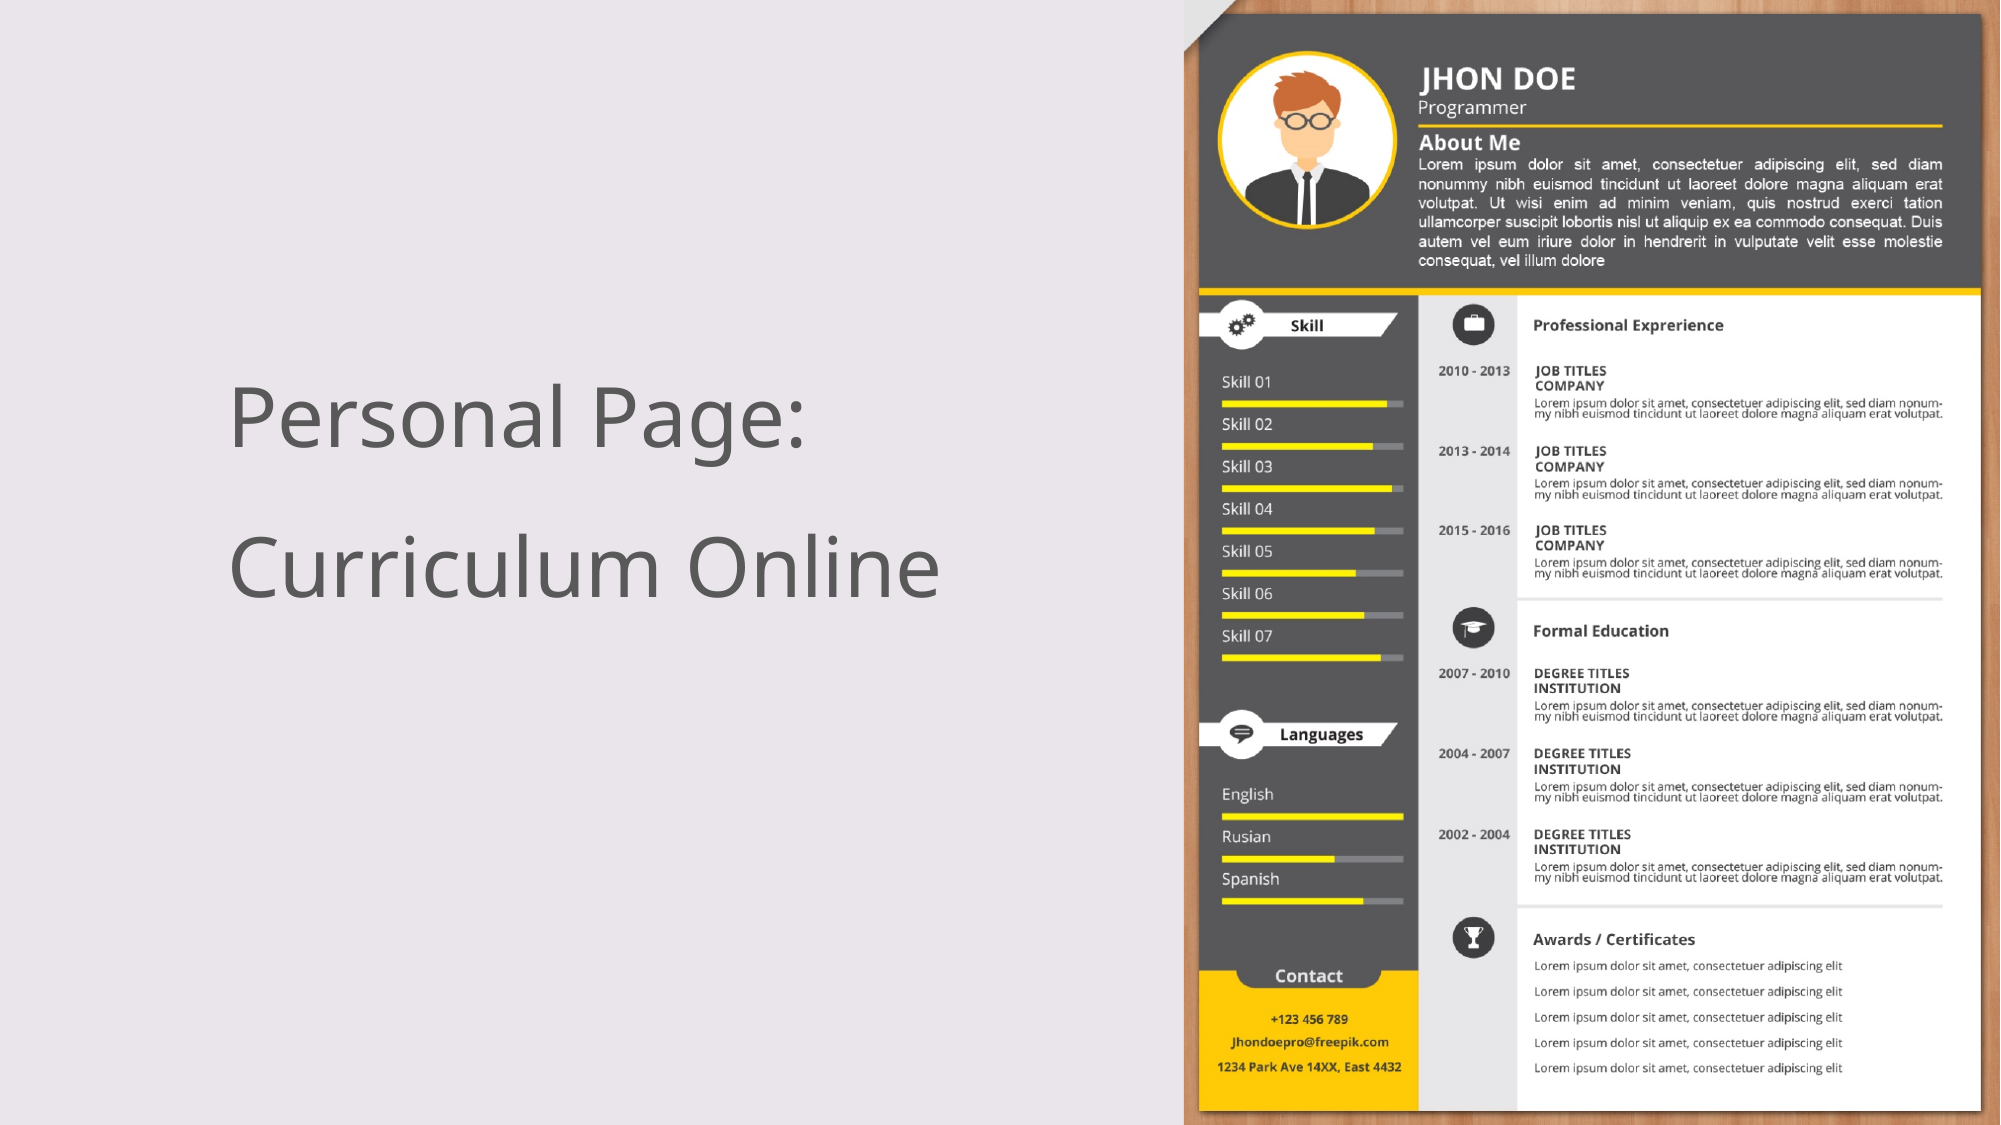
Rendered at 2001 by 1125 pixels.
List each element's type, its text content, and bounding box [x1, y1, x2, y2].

picture [1183, 0, 2000, 1125]
text_box Personal Page: Curriculum Online [212, 307, 1053, 728]
